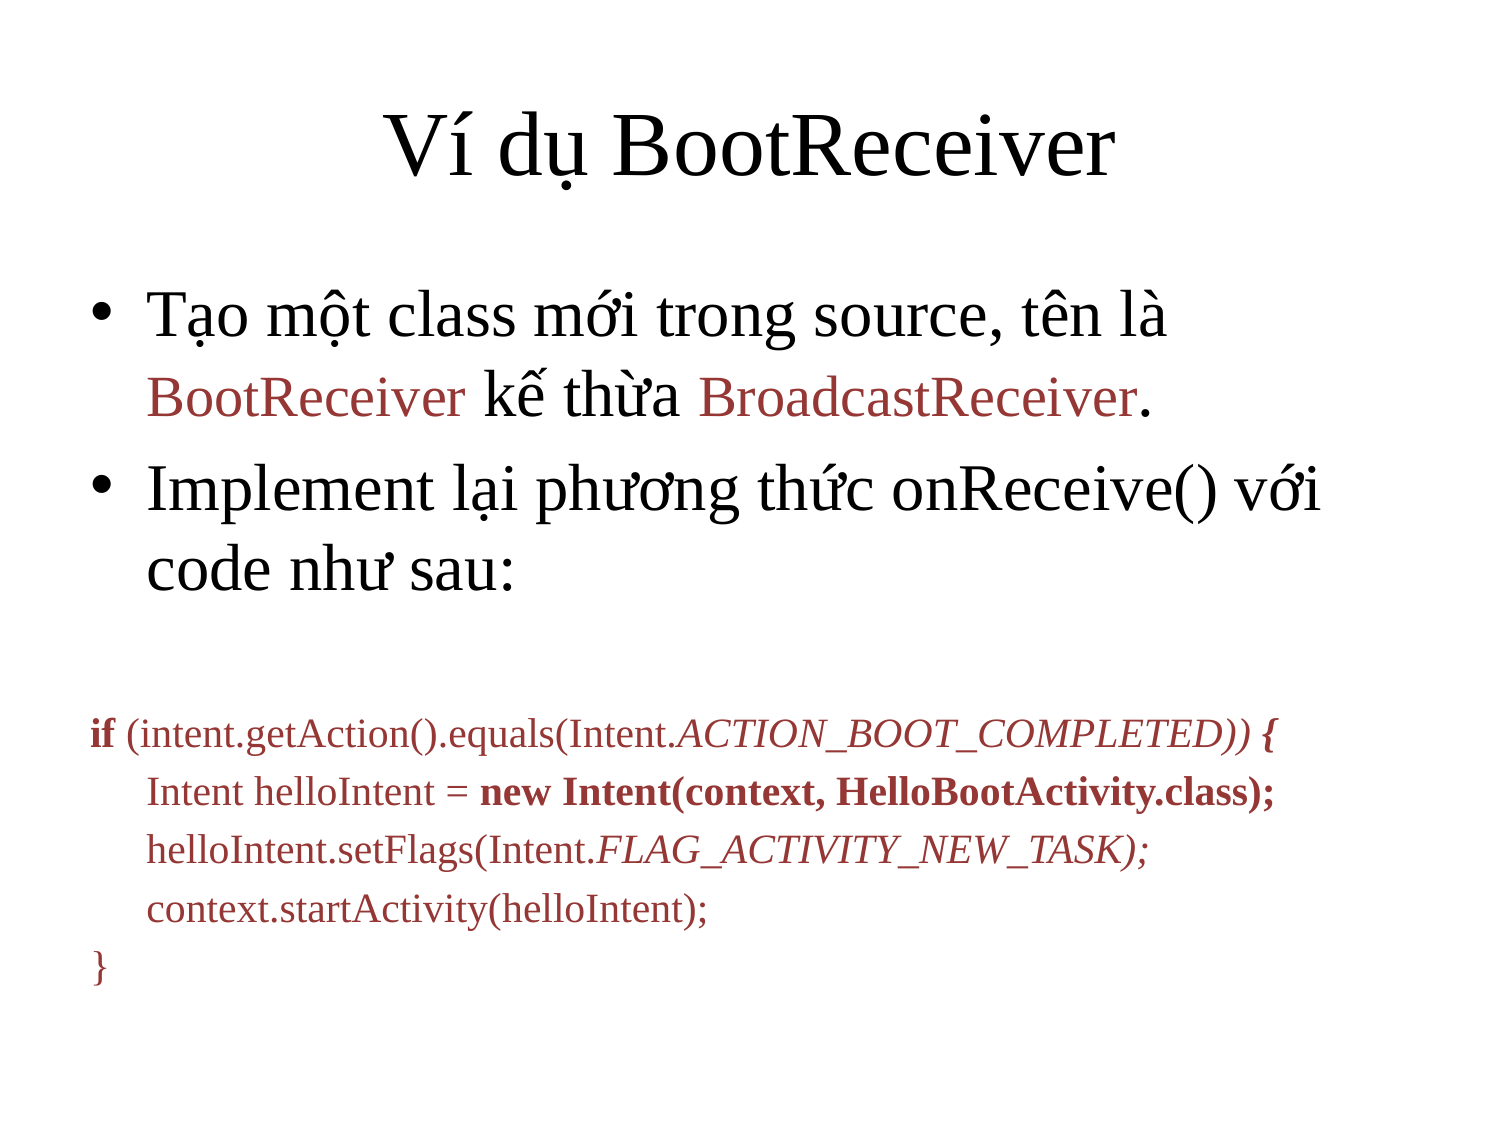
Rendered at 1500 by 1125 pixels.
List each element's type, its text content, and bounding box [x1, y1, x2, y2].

title Ví dụ BootReceiver [75, 45, 1425, 233]
list Tạo một class mới trong source, tên là BootReceiver kế thừa BroadcastReceiver. Implement lại phương thức onReceive() với code như sau: if (intent.getAction().equals(Intent.ACTION_BOOT_COMPLETED)) { Intent helloIntent = new Intent(context, HelloBootActivity.class); helloIntent.setFlags(Intent.FLAG_ACTIVITY_NEW_TASK); context.startActivity(helloIntent); } [75, 262, 1425, 1125]
